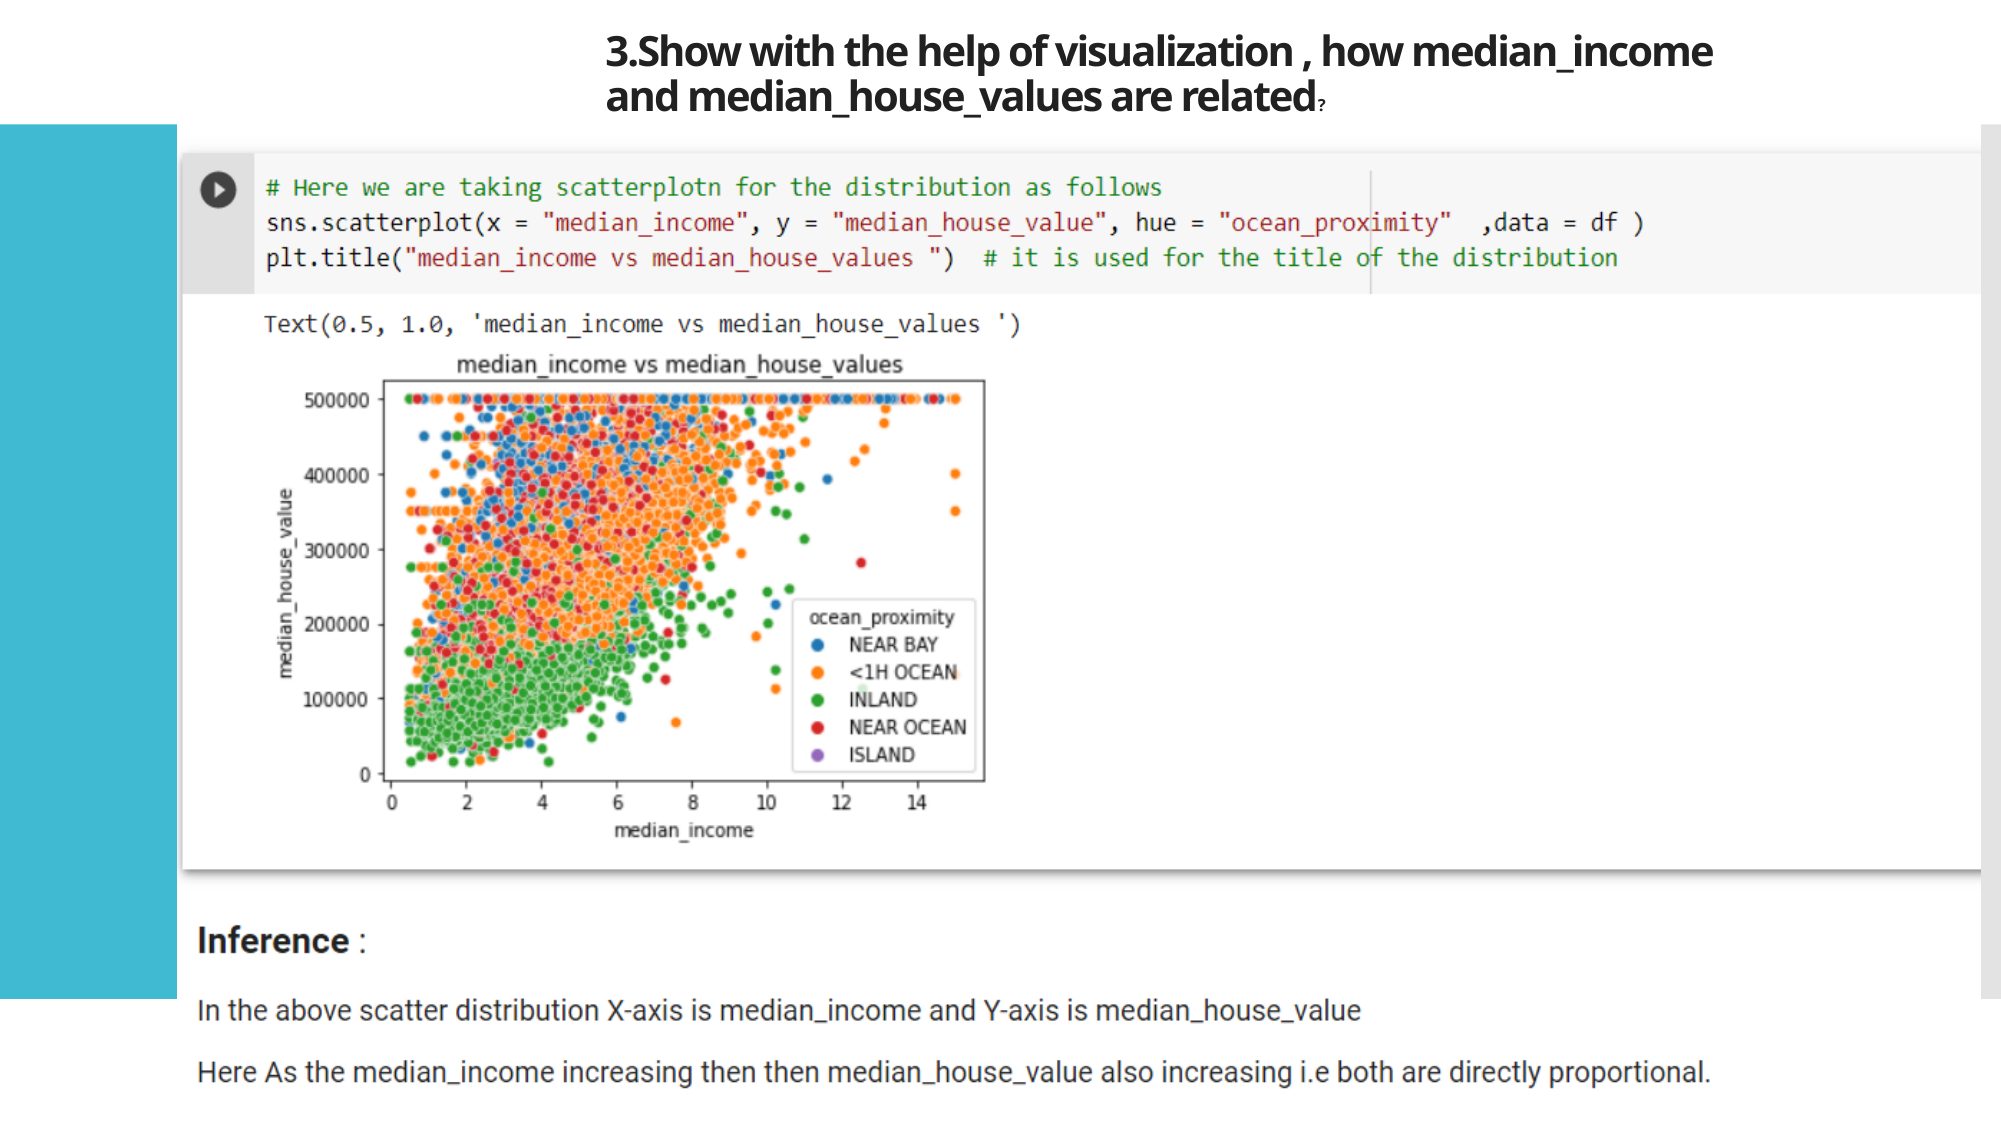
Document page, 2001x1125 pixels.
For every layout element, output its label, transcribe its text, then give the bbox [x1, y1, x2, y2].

picture [177, 124, 1982, 1125]
title 3.Show with the help of visualization , how median_income and median_house_values are related? [590, 0, 1791, 124]
